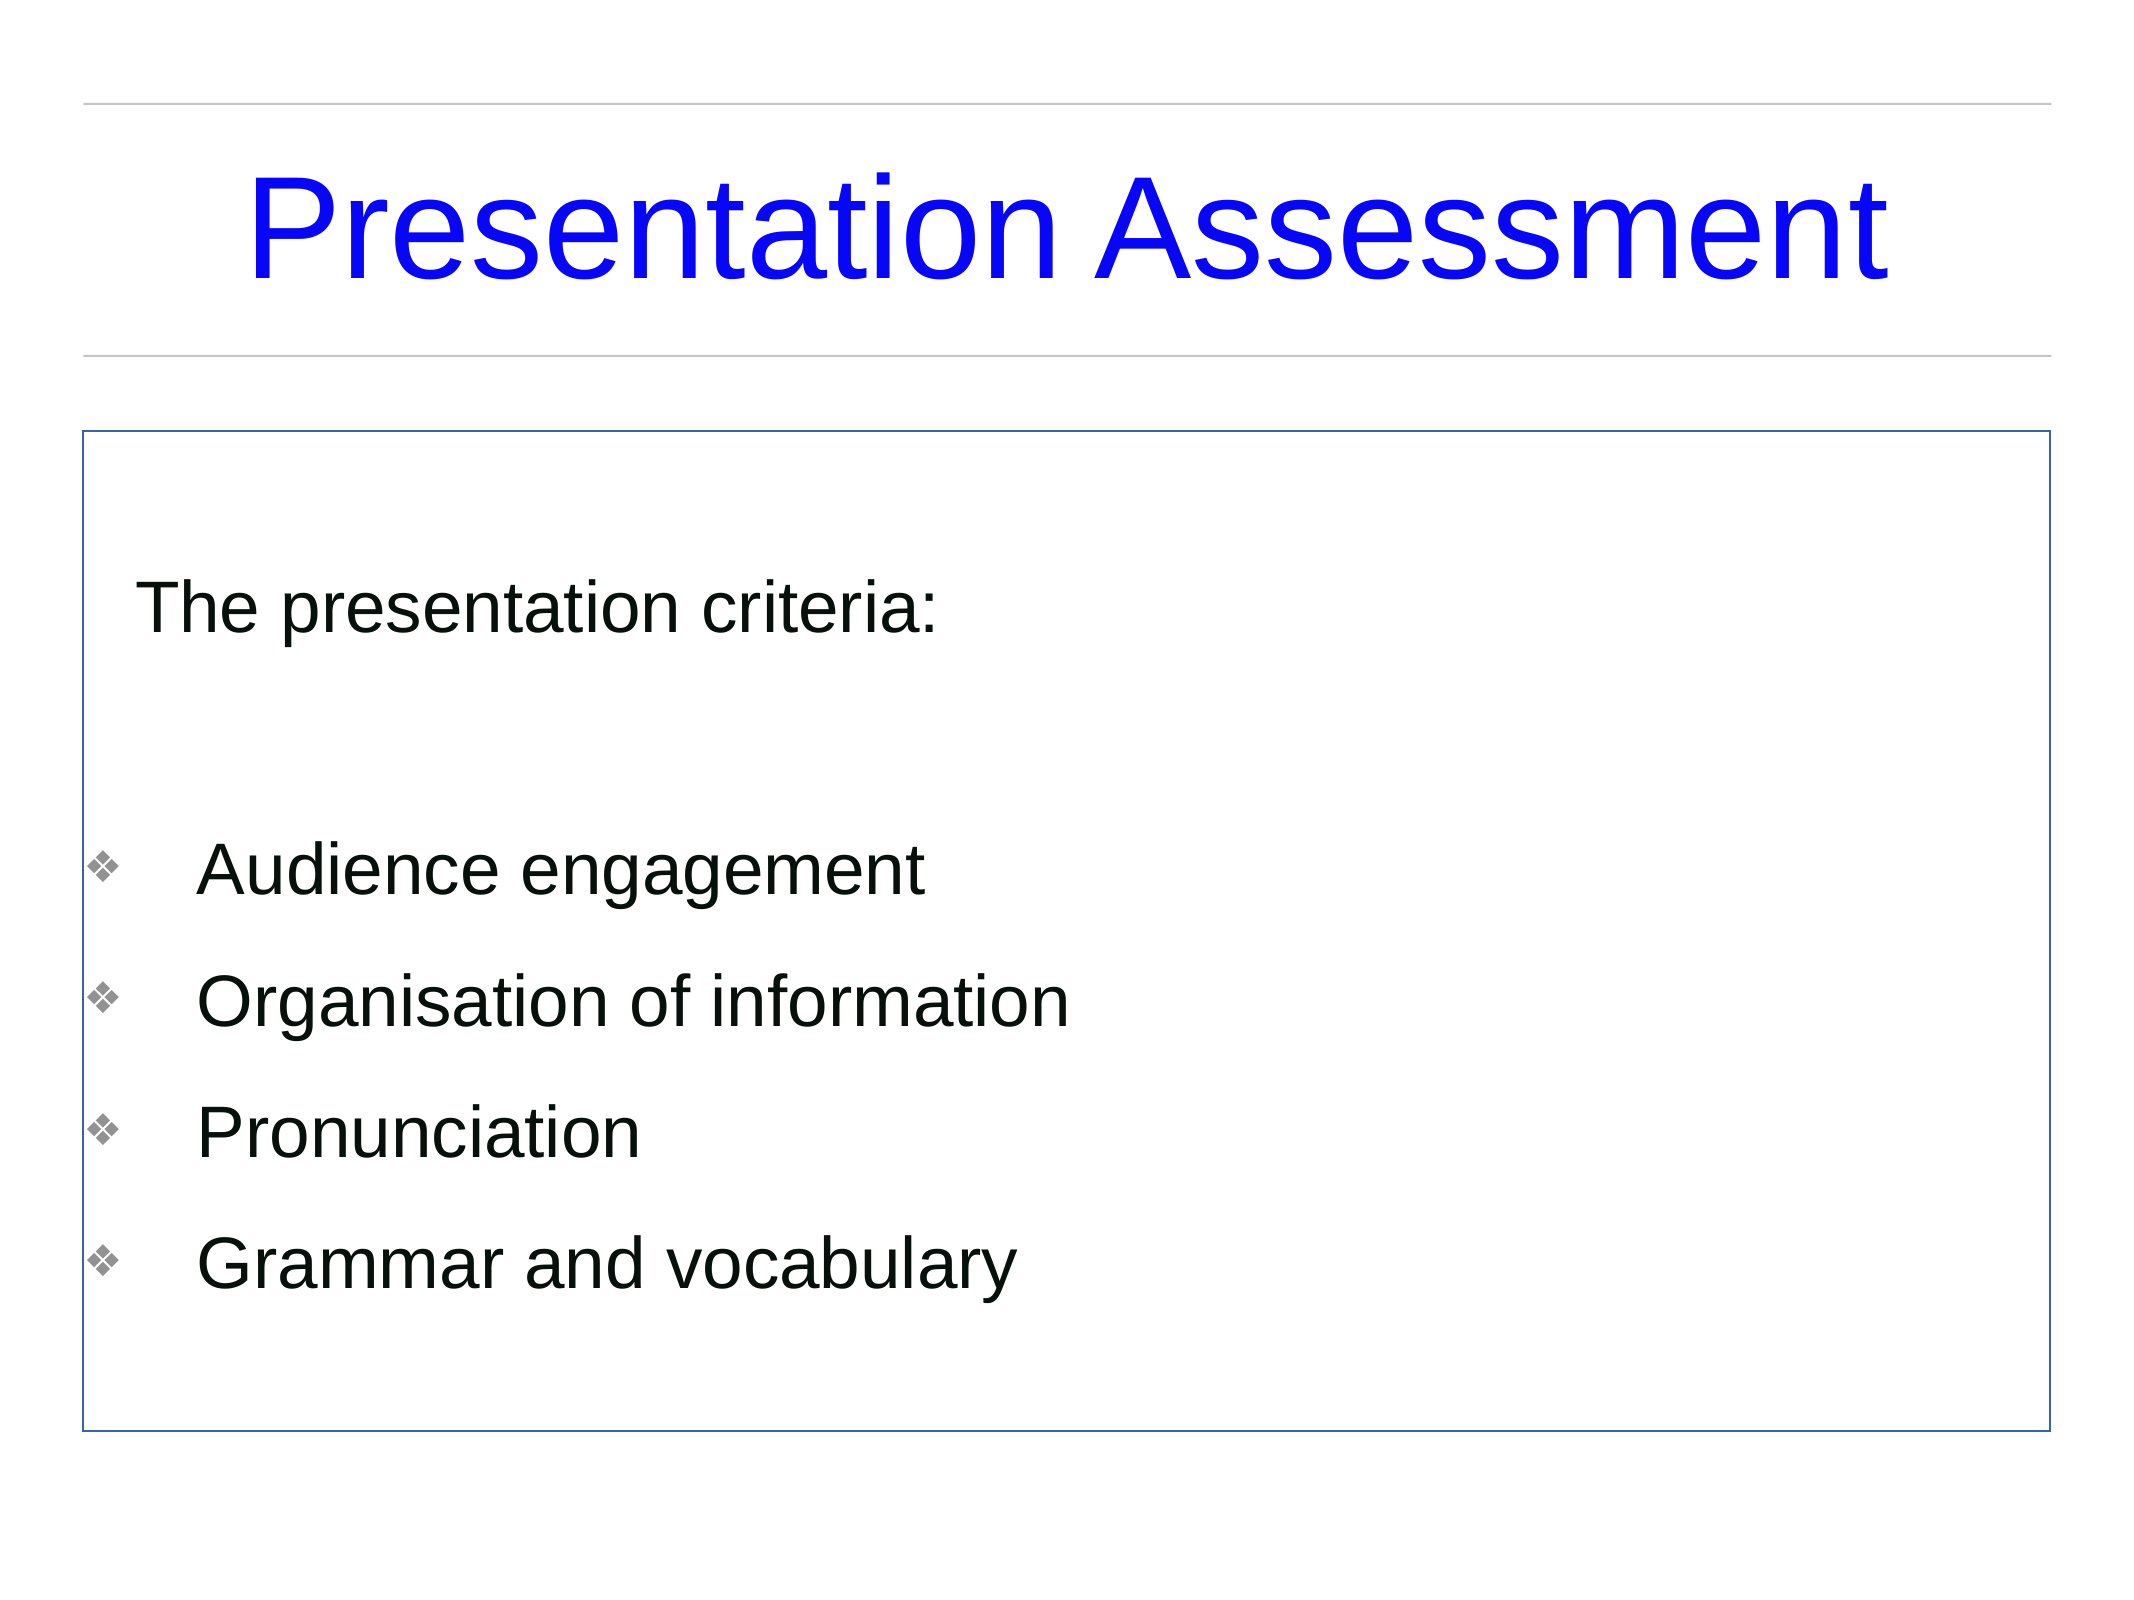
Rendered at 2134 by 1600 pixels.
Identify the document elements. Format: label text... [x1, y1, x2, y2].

list The presentation criteria: Audience engagement Organisation of information Pronunciation Grammar and vocabulary [82, 430, 2051, 1432]
title Presentation Assessment [82, 130, 2051, 332]
